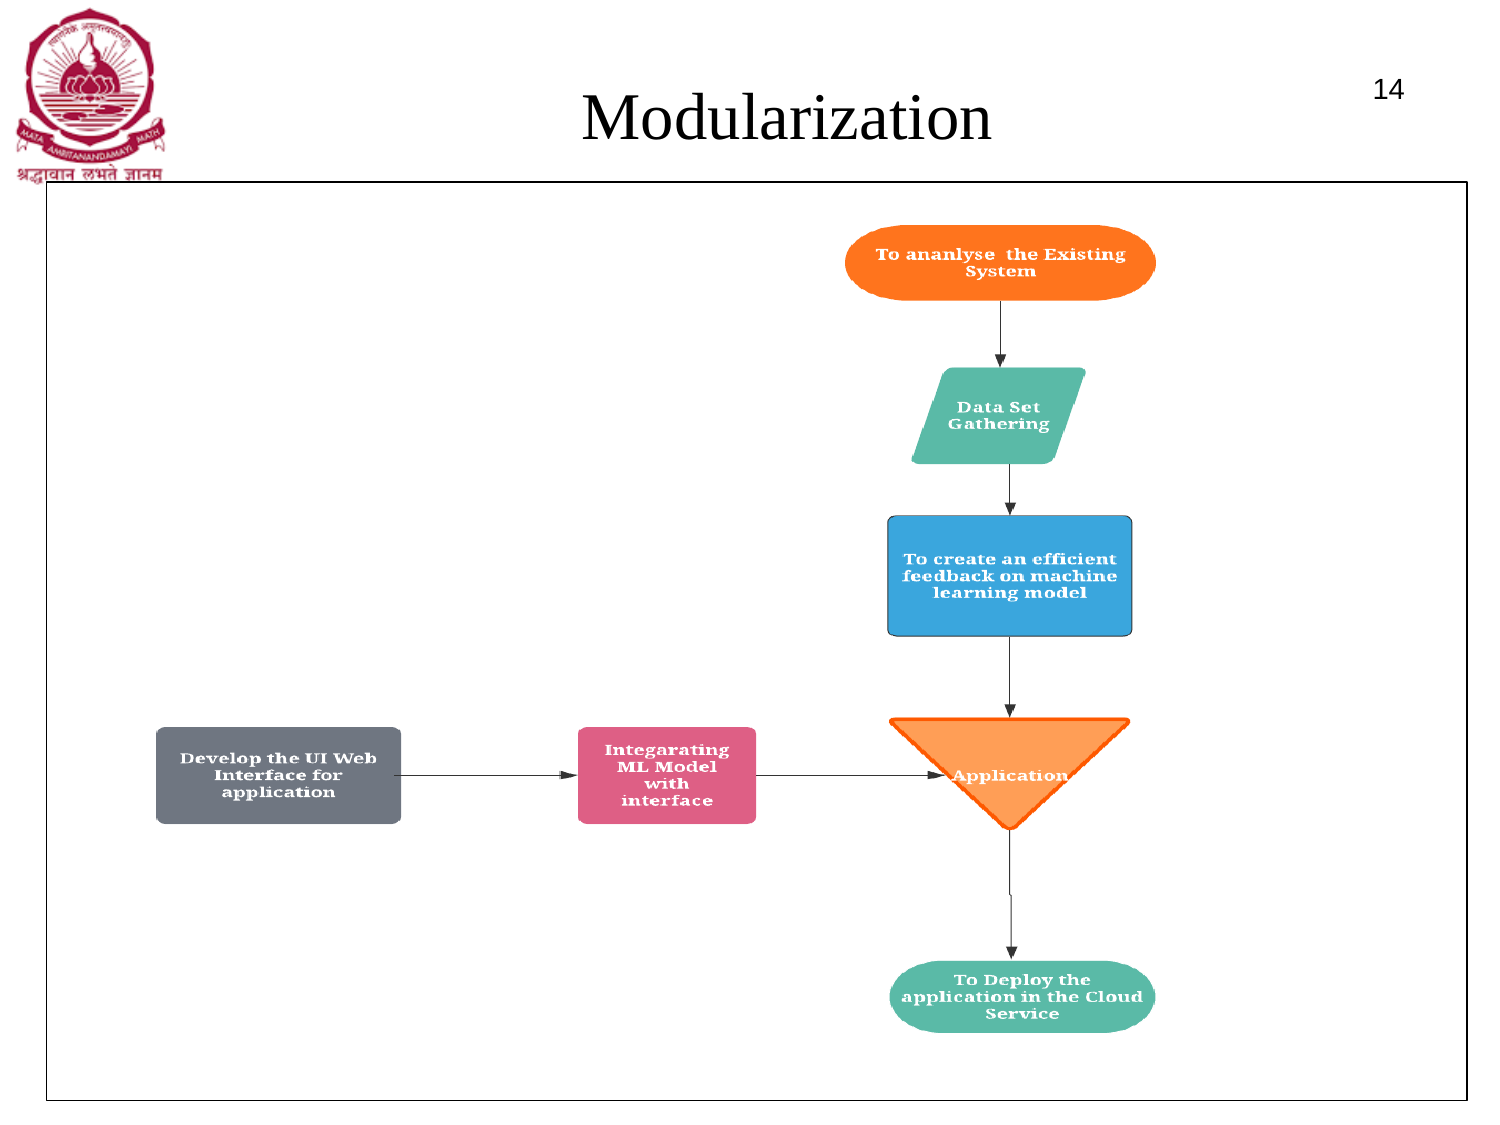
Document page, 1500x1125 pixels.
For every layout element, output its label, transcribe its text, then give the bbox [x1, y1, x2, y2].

title Modularization [182, 42, 1394, 181]
slide_number ‹#› [1360, 62, 1413, 181]
picture [47, 182, 1467, 1101]
picture [0, 6, 182, 188]
